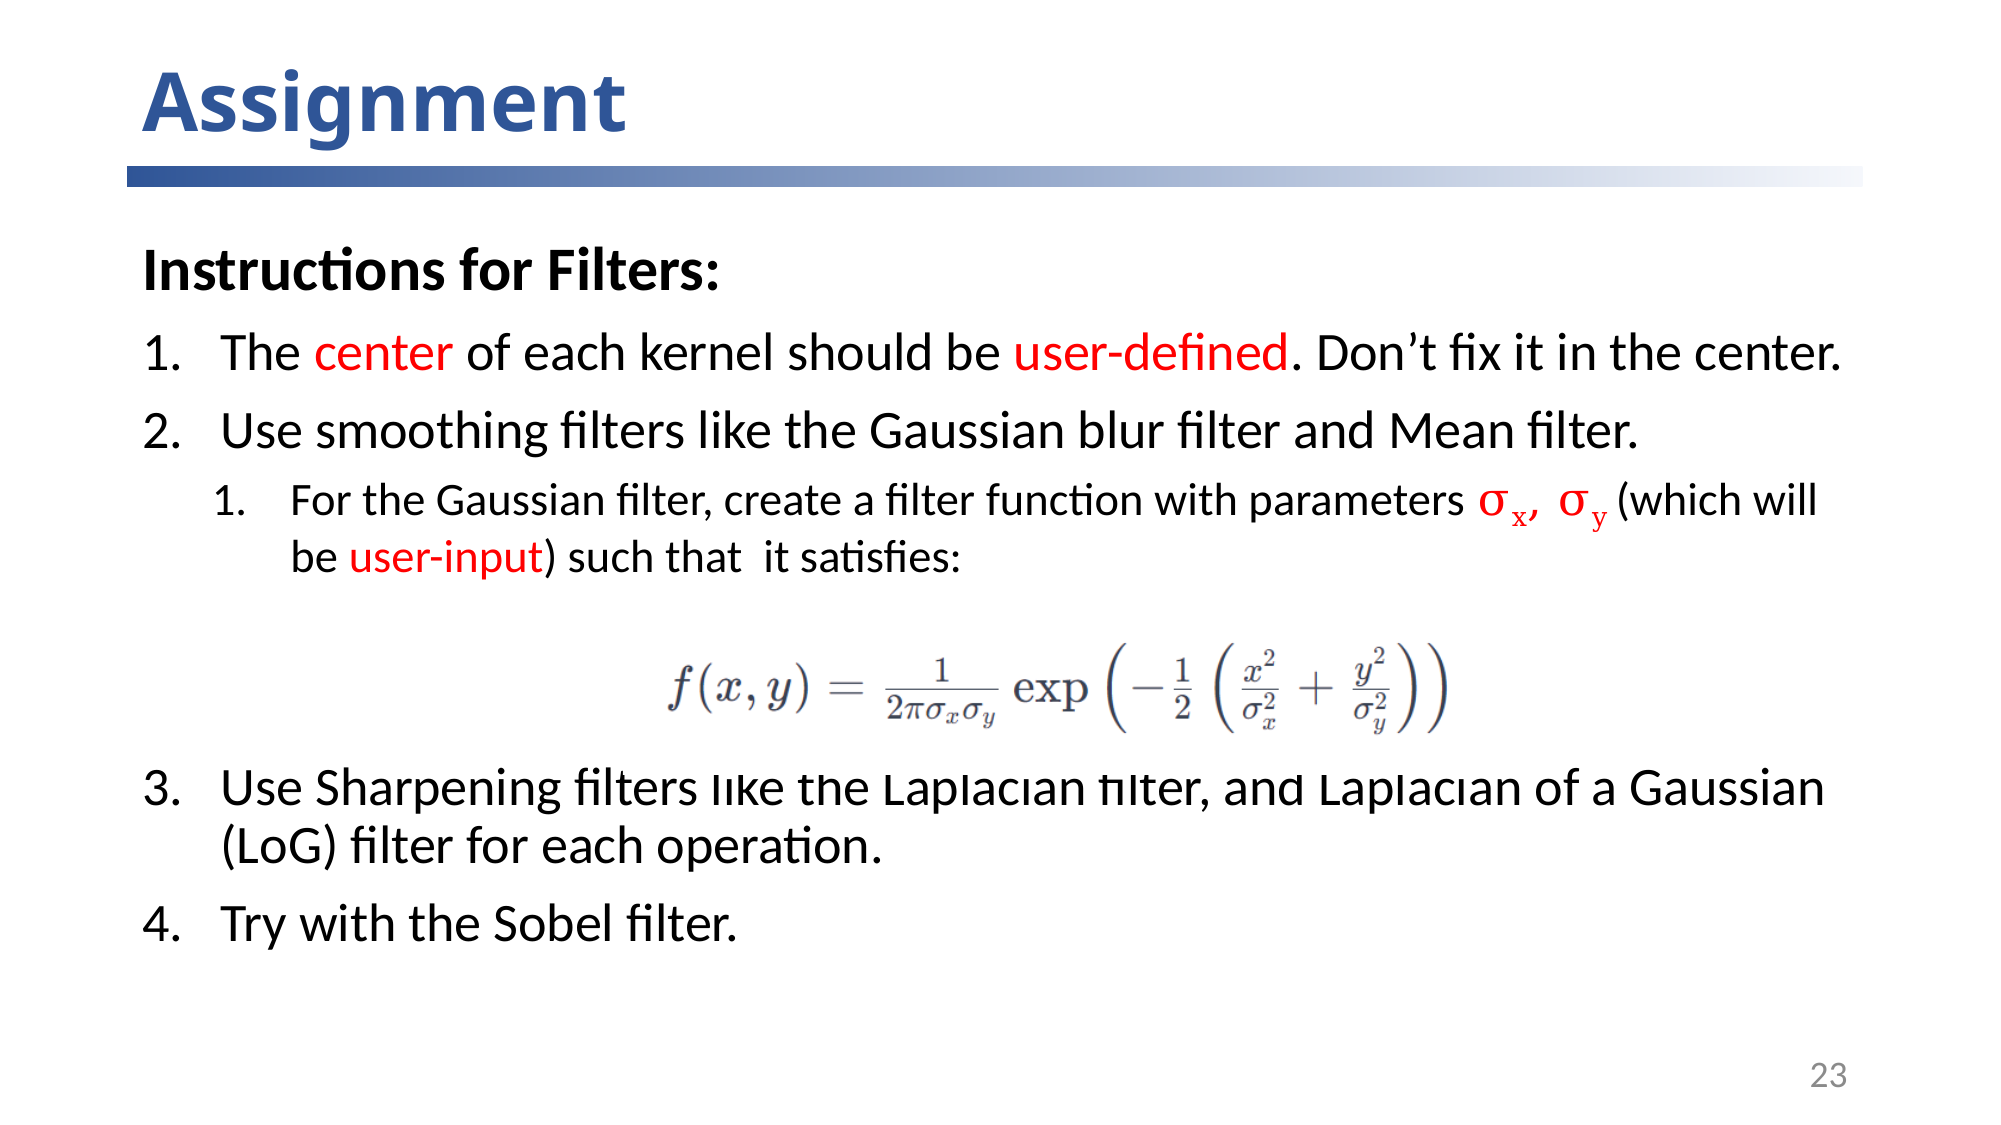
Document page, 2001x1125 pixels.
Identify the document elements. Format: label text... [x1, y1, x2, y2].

slide_number 23 [1412, 1042, 1863, 1103]
title Assignment [127, 53, 1853, 158]
picture [622, 621, 1528, 775]
list Instructions for Filters: The center of each kernel should be user-defined. Don’t fix it in the center. Use smoothing filters like the Gaussian blur filter and Mean filter. For the Gaussian filter, create a filter function with parameters σx, σy (which will be user-input) such that it satisfies: Use Sharpening filters like the Laplacian filter, and Laplacian of a Gaussian (LoG) filter for each operation. Try with the Sobel filter. [127, 229, 1863, 1014]
